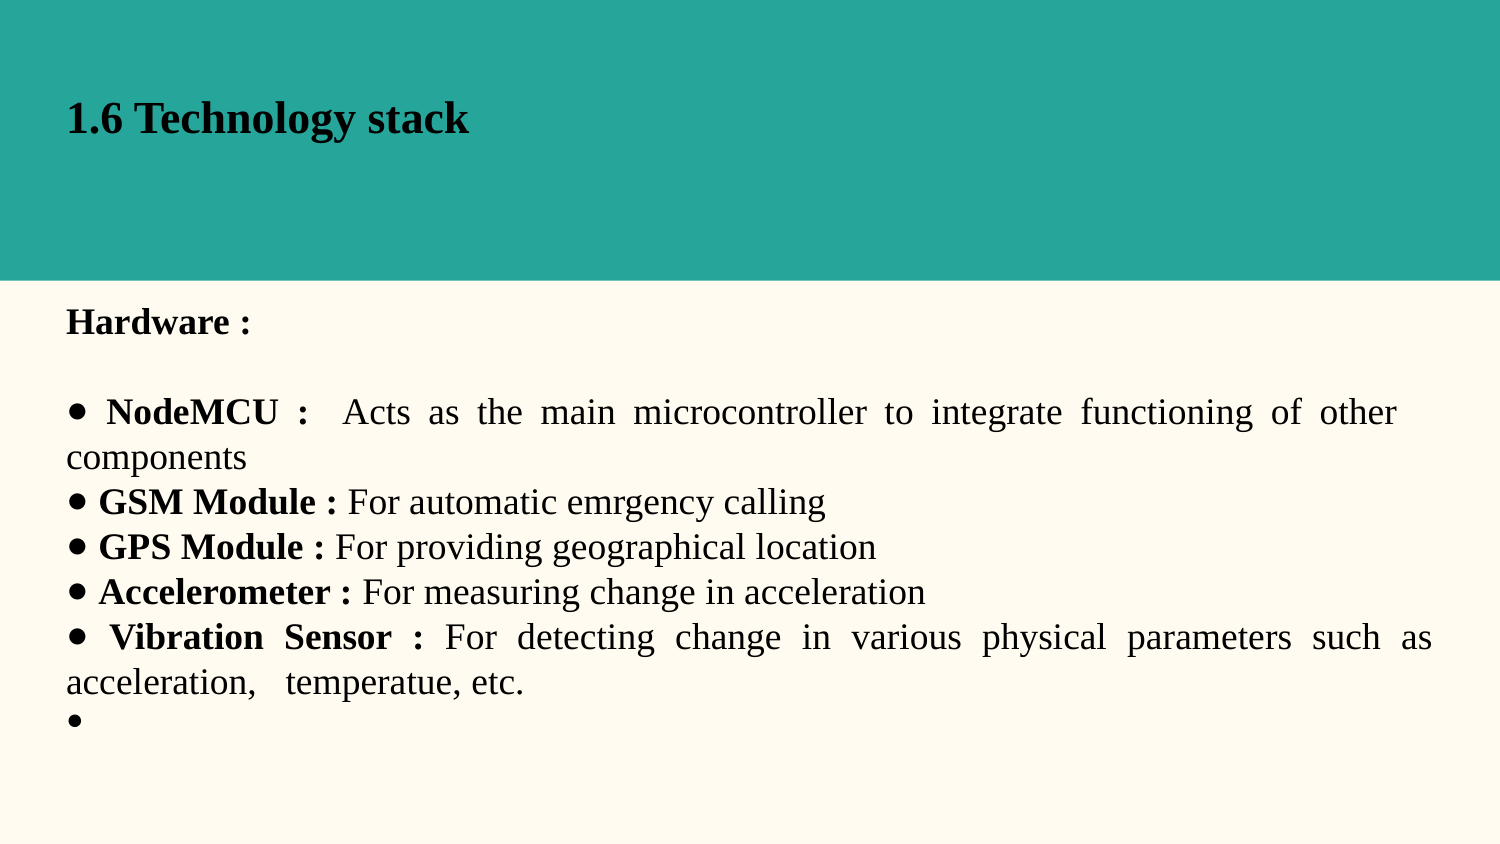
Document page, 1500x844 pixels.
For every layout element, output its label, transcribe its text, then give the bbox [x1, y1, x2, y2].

list Hardware : NodeMCU : Acts as the main microcontroller to integrate functioning of other components GSM Module : For automatic emrgency calling GPS Module : For providing geographical location Accelerometer : For measuring change in acceleration Vibration Sensor : For detecting change in various physical parameters such as acceleration, temperatue, etc. [51, 192, 1449, 750]
title 1.6 Technology stack [51, 72, 1449, 174]
